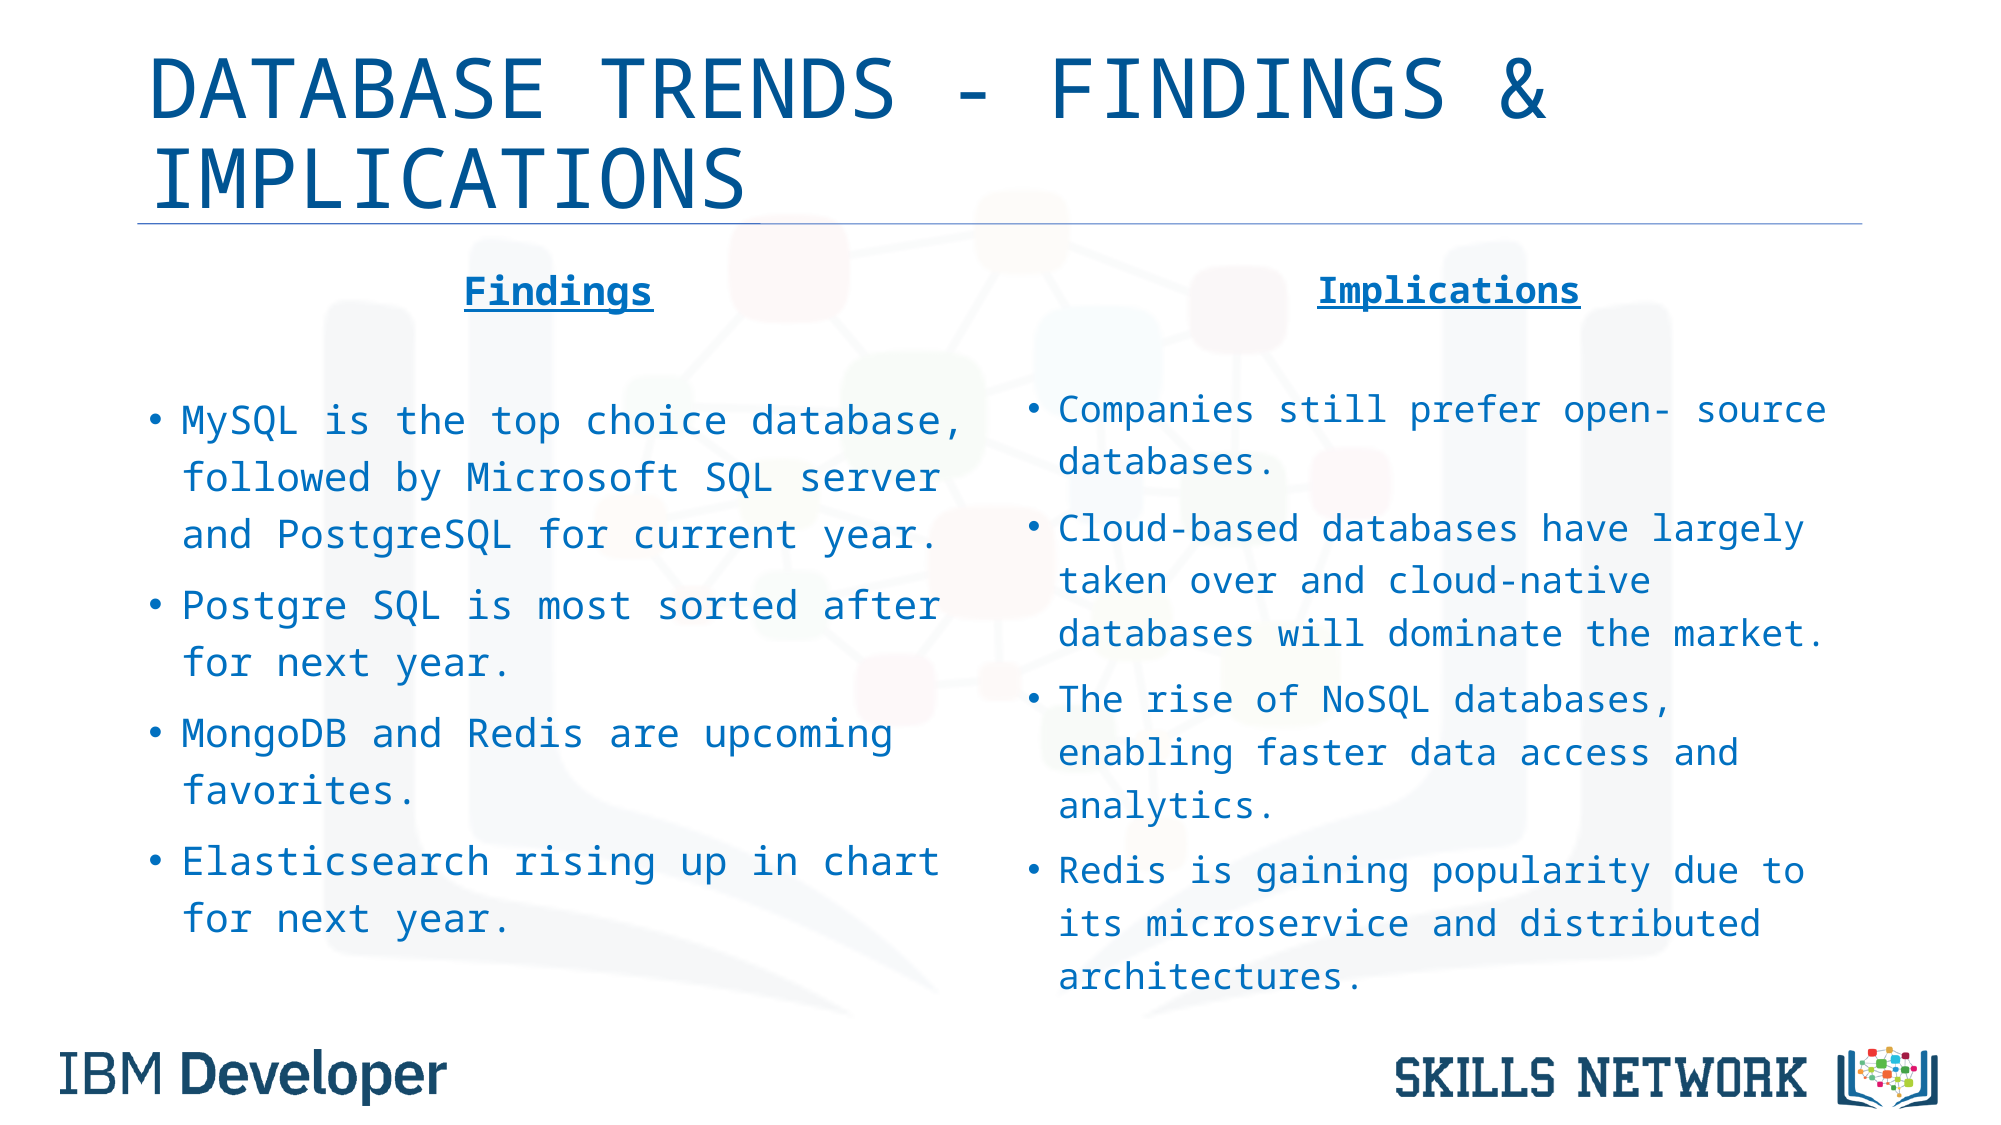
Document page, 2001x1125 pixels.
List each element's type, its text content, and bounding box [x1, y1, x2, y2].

title DATABASE TRENDS - FINDINGS & IMPLICATIONS [133, 27, 1859, 246]
picture [1390, 1045, 1945, 1111]
list Implications Companies still prefer open- source databases. Cloud-based databases have largely taken over and cloud-native databases will dominate the market. The rise of NoSQL databases, enabling faster data access and analytics. Redis is gaining popularity due to its microservice and distributed architectures. [1012, 263, 1886, 1014]
picture [55, 1045, 459, 1108]
list Findings MySQL is the top choice database, followed by Microsoft SQL server and PostgreSQL for current year. Postgre SQL is most sorted after for next year. MongoDB and Redis are upcoming favorites. Elasticsearch rising up in chart for next year. [133, 263, 984, 1014]
